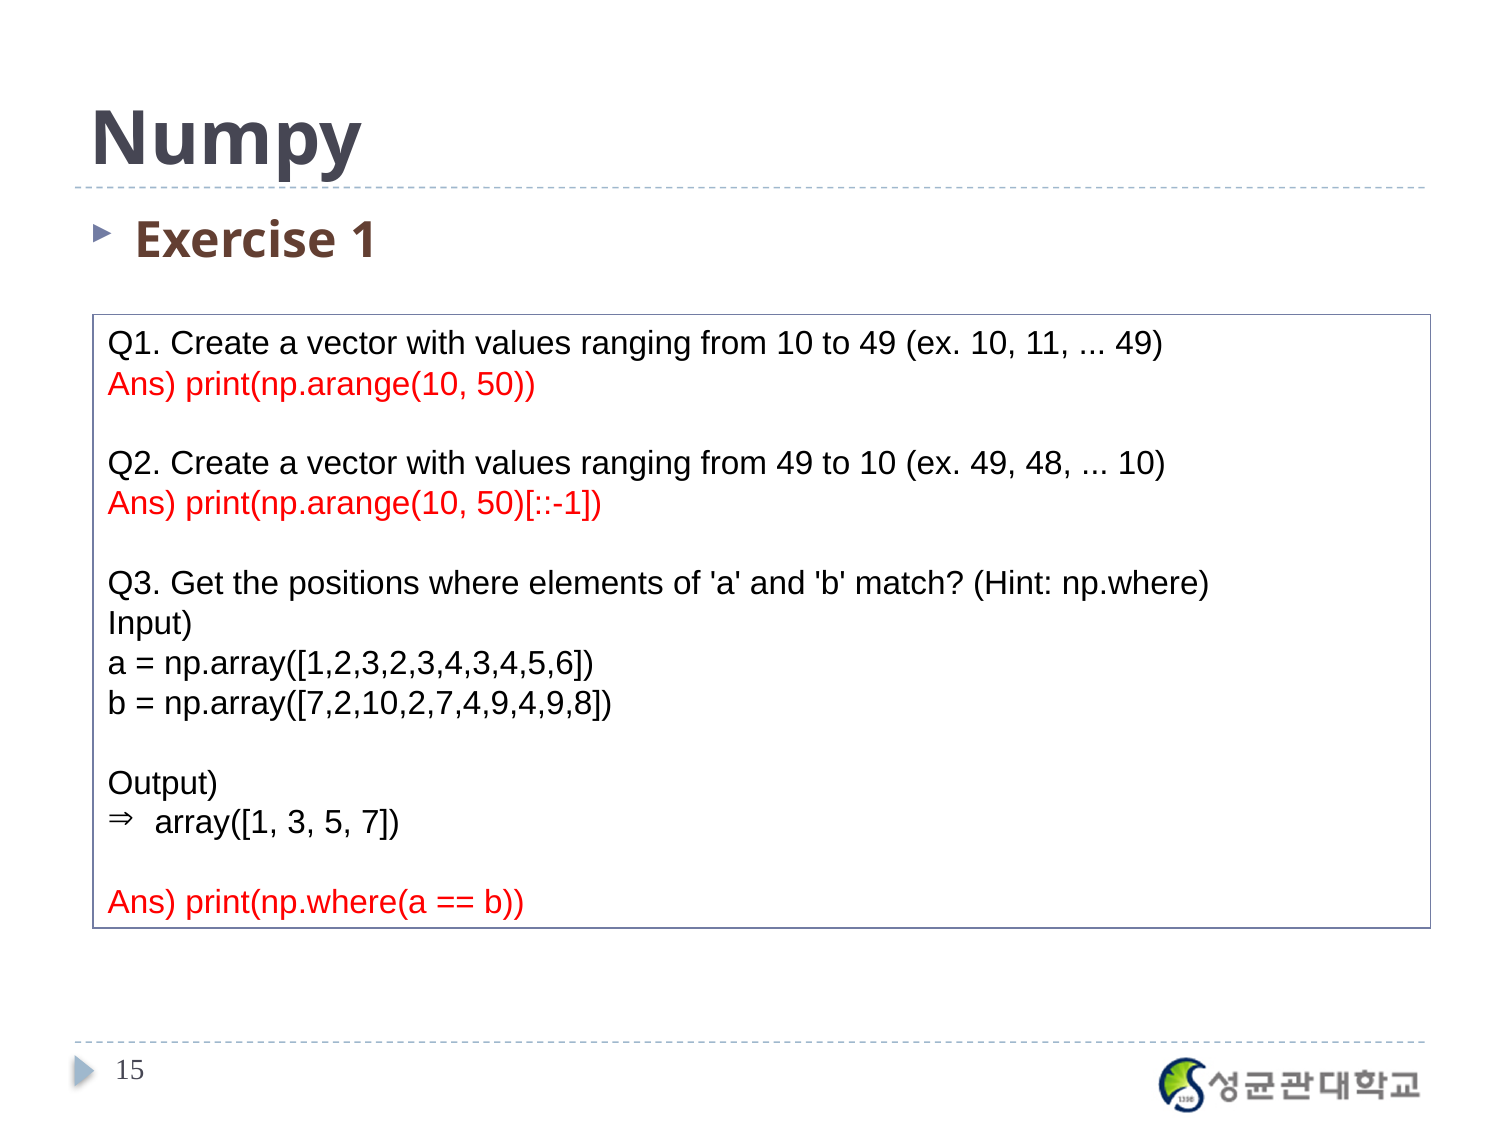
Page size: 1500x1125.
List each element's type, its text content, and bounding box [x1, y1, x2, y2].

picture [1151, 1050, 1424, 1118]
title Numpy [75, 24, 1425, 188]
text_box Q1. Create a vector with values ranging from 10 to 49 (ex. 10, 11, ... 49) Ans) print(np.arange(10, 50)) Q2. Create a vector with values ranging from 49 to 10 (ex. 49, 48, ... 10) Ans) print(np.arange(10, 50)[::-1]) Q3. Get the positions where elements of 'a' and 'b' match? (Hint: np.where) Input) a = np.array([1,2,3,2,3,4,3,4,5,6]) b = np.array([7,2,10,2,7,4,9,4,9,8]) Output) array([1, 3, 5, 7]) Ans) print(np.where(a == b)) [92, 314, 1431, 928]
slide_number 15 [100, 1042, 426, 1103]
list Exercise 1 [75, 200, 1425, 1010]
